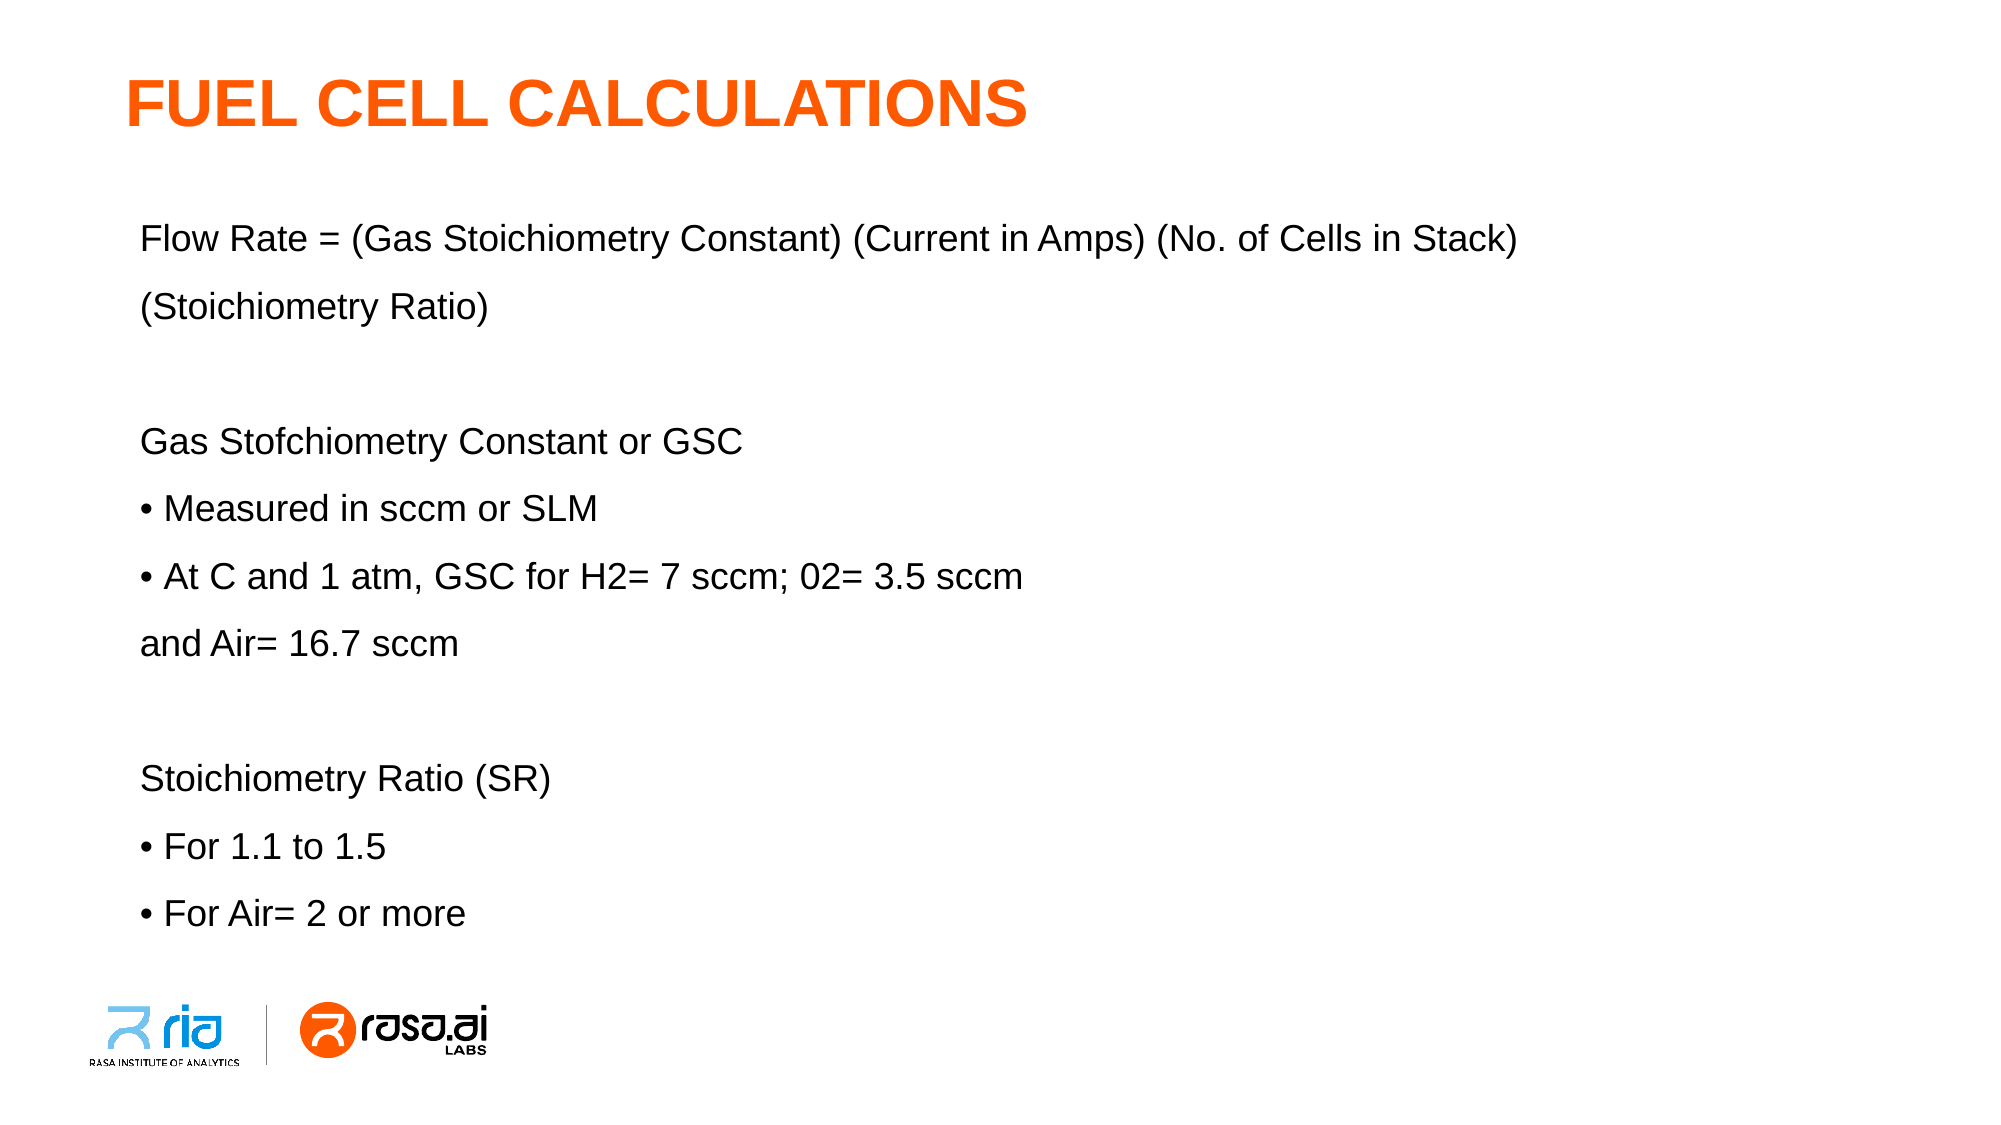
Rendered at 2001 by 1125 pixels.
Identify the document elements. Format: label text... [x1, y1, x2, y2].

picture [78, 992, 250, 1078]
title FUEL CELL CALCULATIONS [125, 59, 1791, 141]
